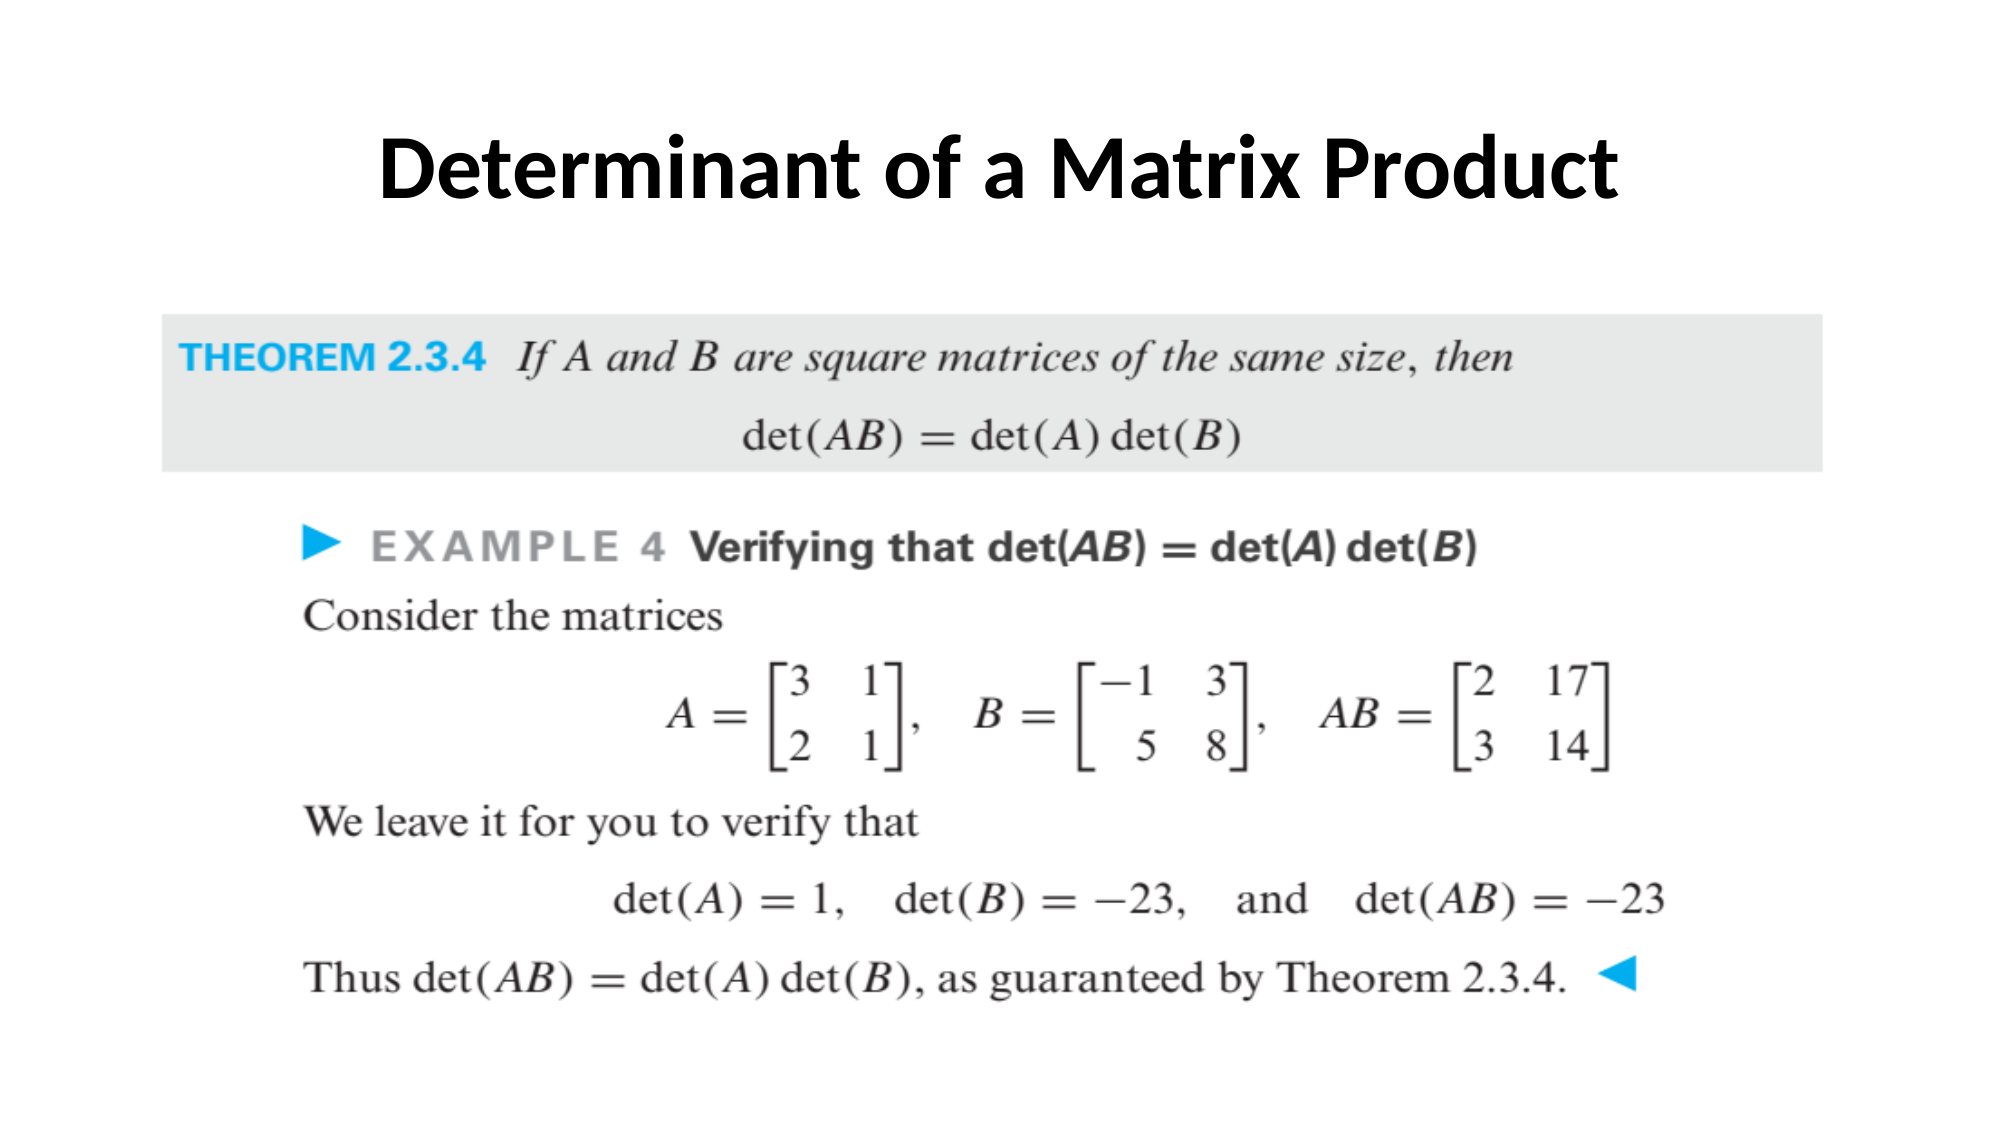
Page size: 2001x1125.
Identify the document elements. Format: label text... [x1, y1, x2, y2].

title Determinant of a Matrix Product [137, 59, 1863, 278]
picture [137, 299, 1863, 1018]
